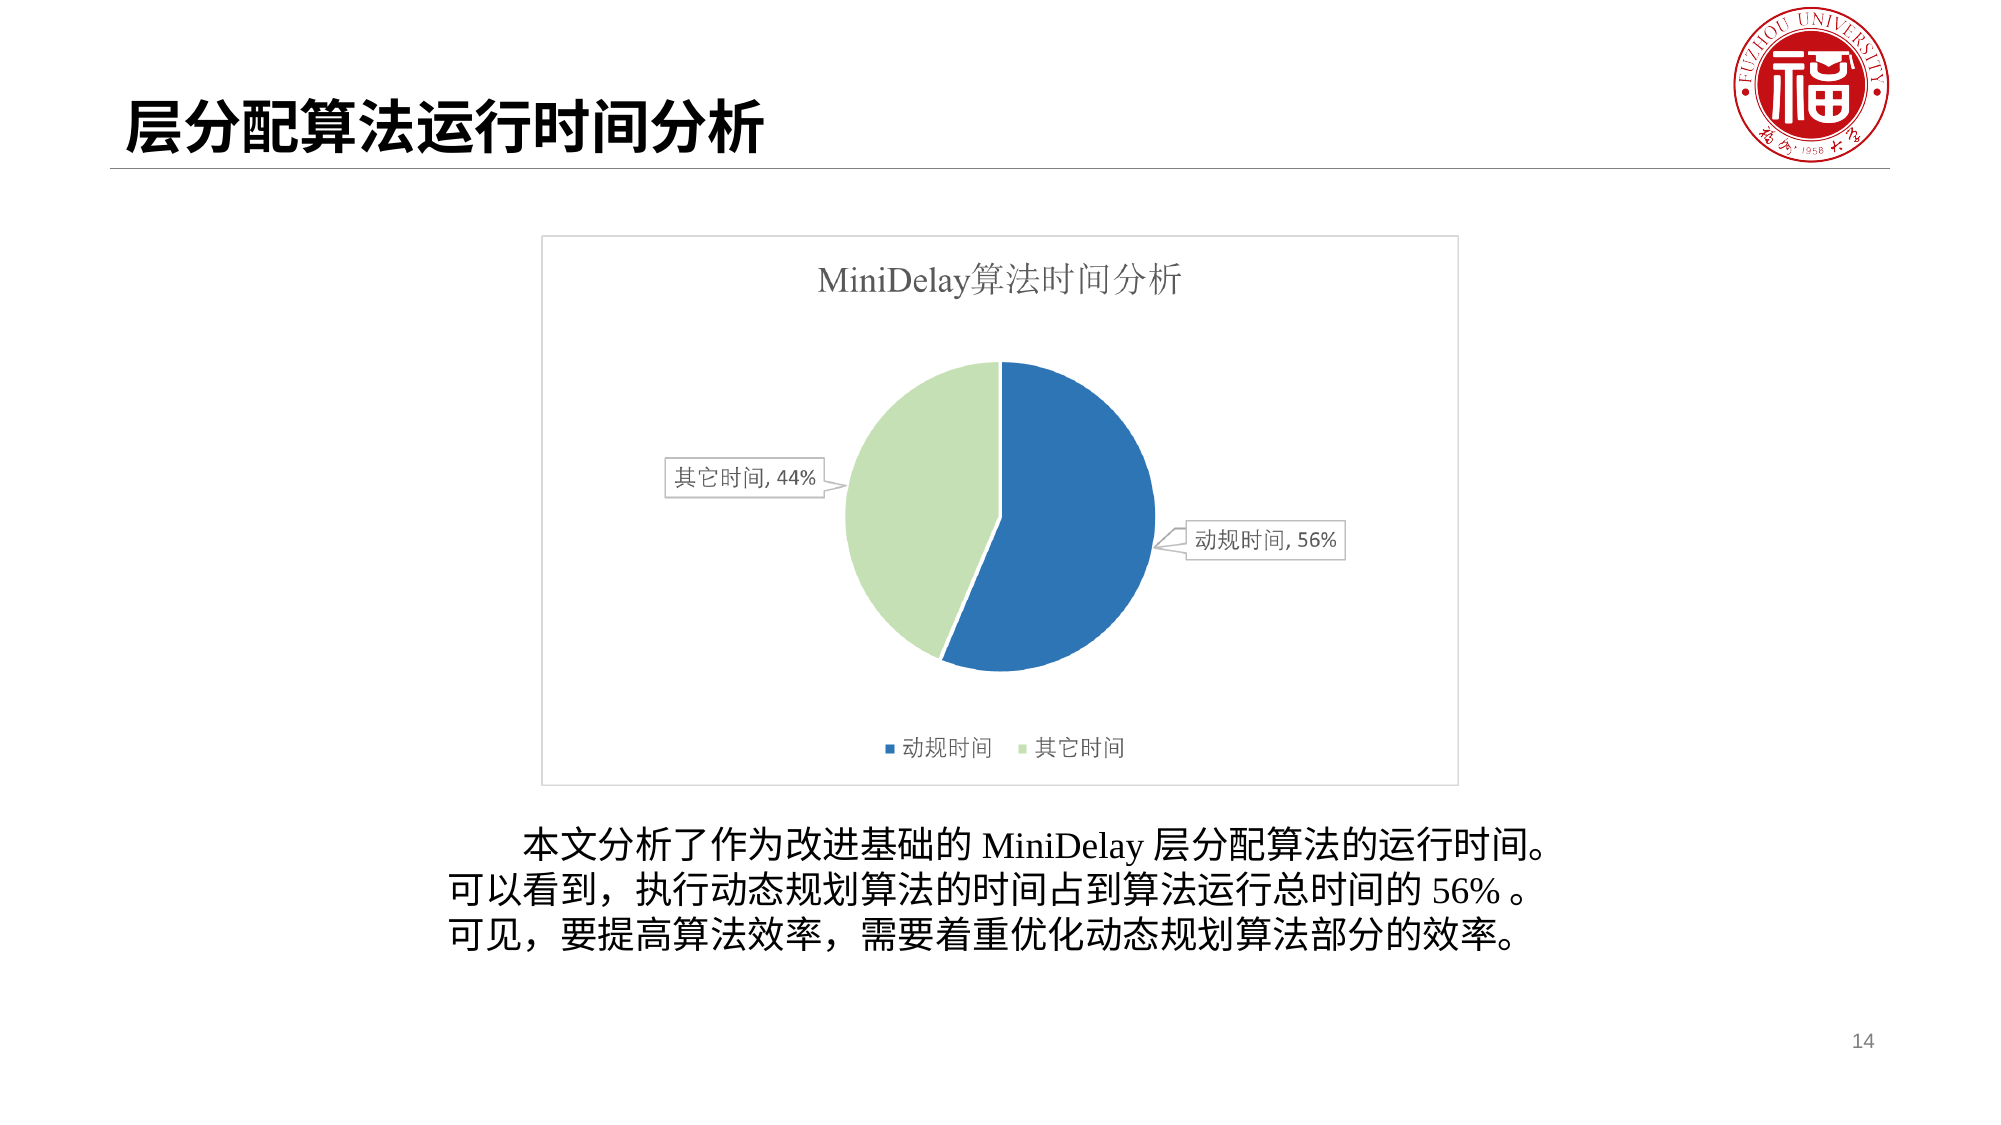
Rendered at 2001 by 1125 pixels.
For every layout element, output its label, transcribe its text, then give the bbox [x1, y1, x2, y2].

slide_number 14 [1412, 1023, 1890, 1058]
title 层分配算法运行时间分析 [109, 0, 1890, 169]
text_box 本文分析了作为改进基础的MiniDelay层分配算法的运行时间。可以看到，执行动态规划算法的时间占到算法运行总时间的56%。可见，要提高算法效率，需要着重优化动态规划算法部分的效率。 [433, 814, 1567, 964]
picture [541, 235, 1459, 786]
